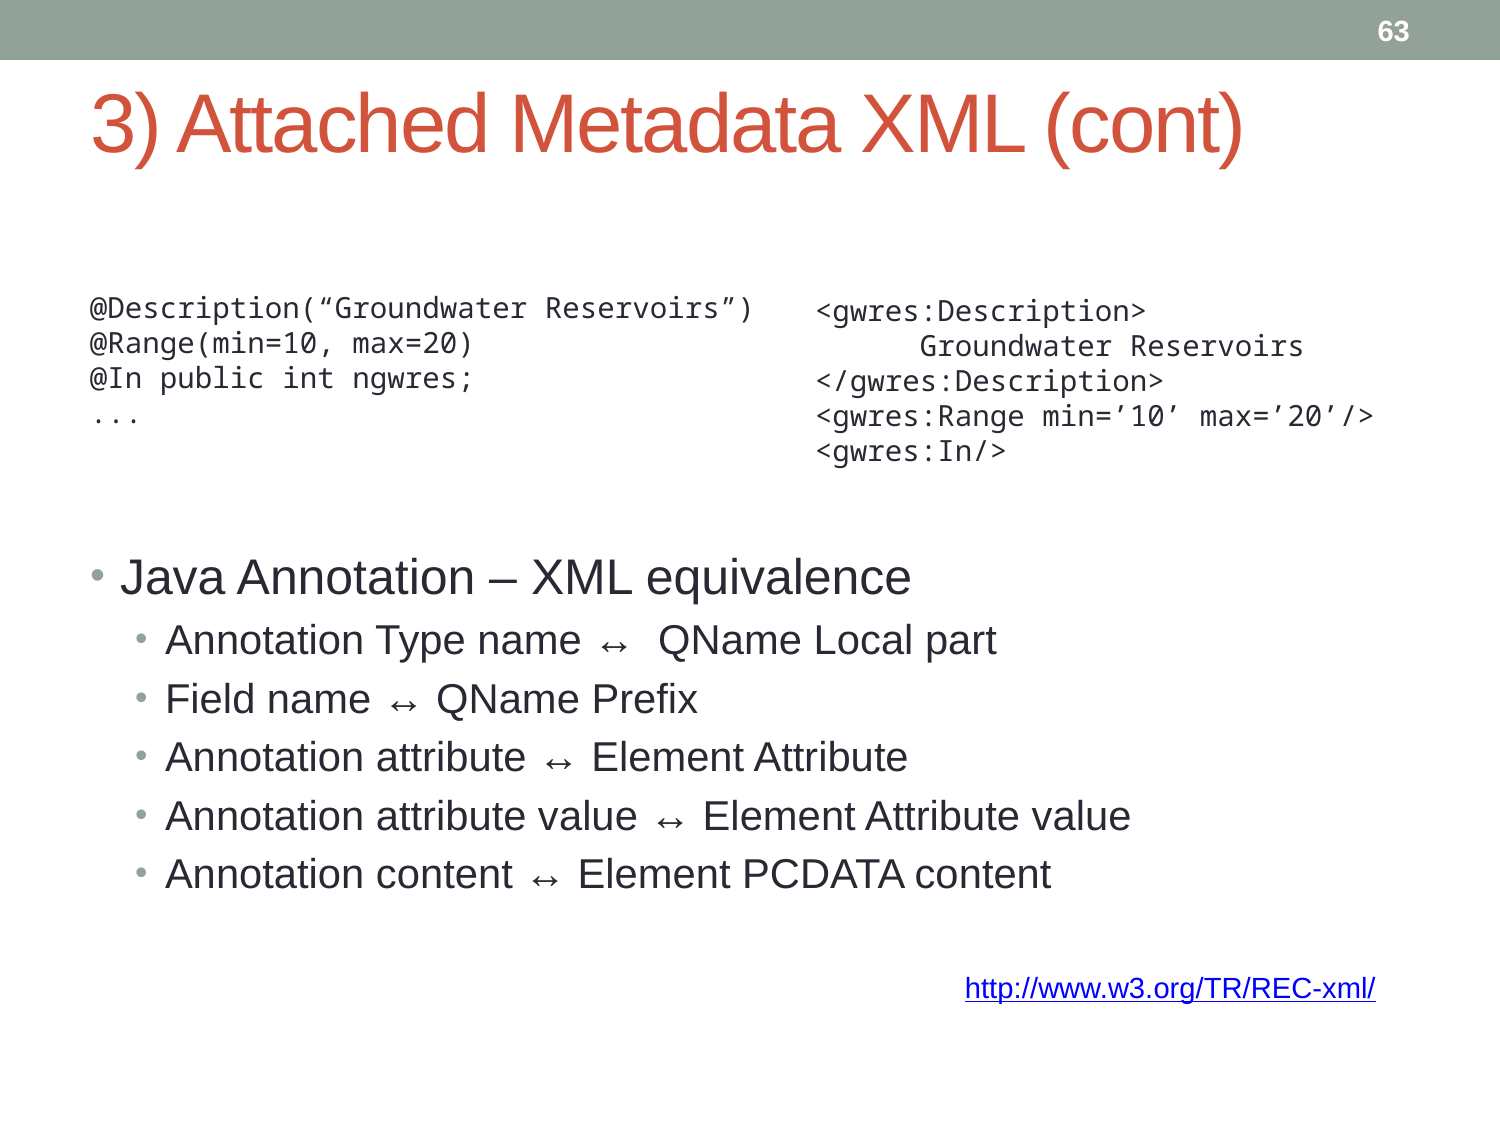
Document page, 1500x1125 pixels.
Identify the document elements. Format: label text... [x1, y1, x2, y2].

text_box <gwres:Description> Groundwater Reservoirs </gwres:Description> <gwres:Range min=’10’ max=’20’/> <gwres:In/> [799, 249, 1413, 545]
list Java Annotation – XML equivalence Annotation Type name ↔ QName Local part Field name ↔ QName Prefix Annotation attribute ↔ Element Attribute Annotation attribute value ↔ Element Attribute value Annotation content ↔ Element PCDATA content [75, 537, 1425, 968]
text_box @Description(“Groundwater Reservoirs”) @Range(min=10, max=20) @In public int ngwres; ... [75, 212, 800, 482]
slide_number 63 [1362, 3, 1450, 57]
title 3) Attached Metadata XML (cont) [75, 50, 1425, 188]
text_box http://www.w3.org/TR/REC-xml/ [950, 962, 1438, 1048]
